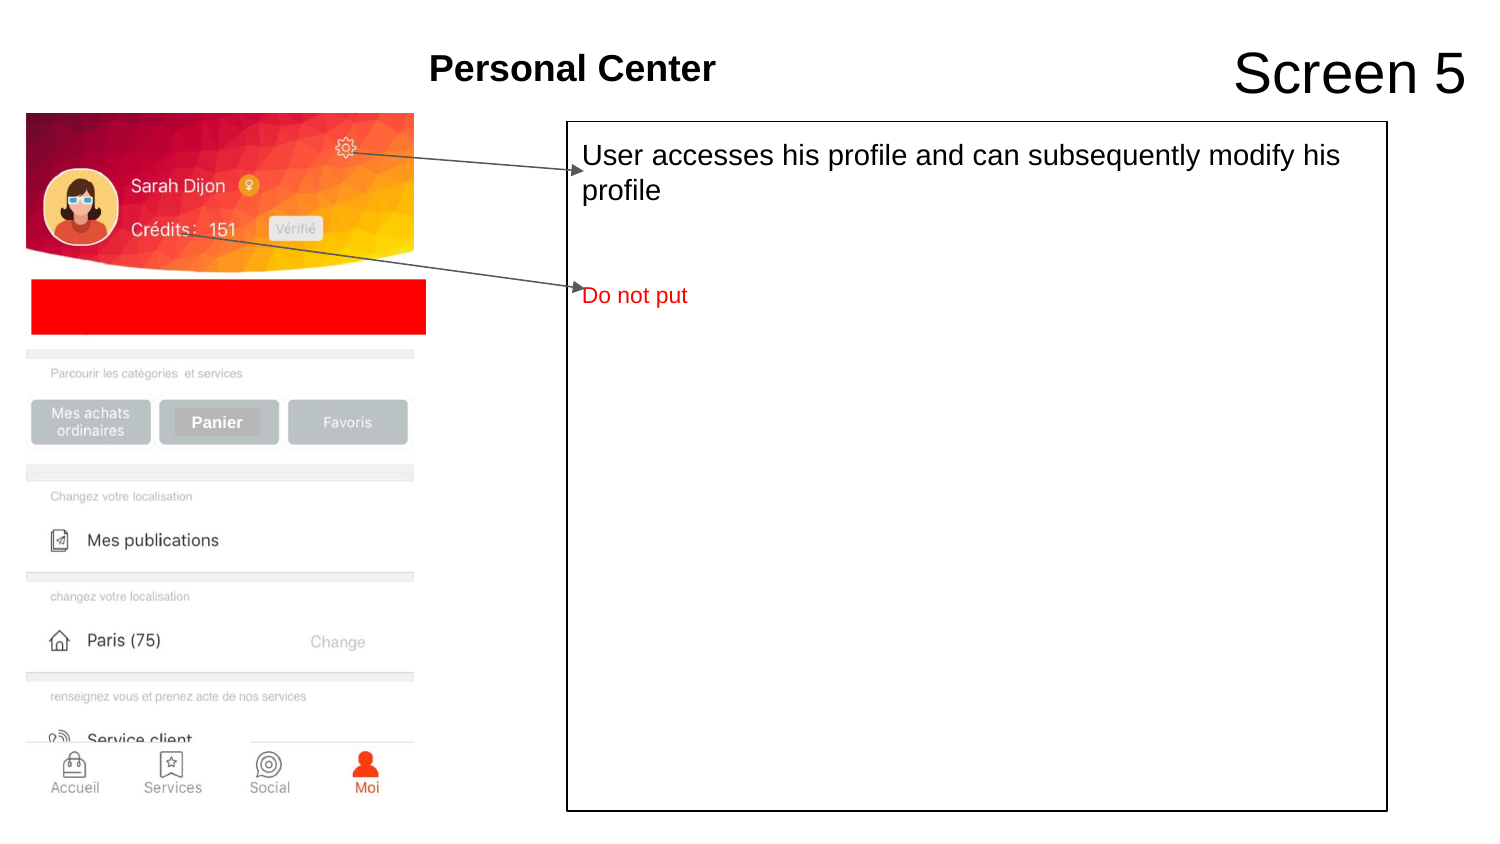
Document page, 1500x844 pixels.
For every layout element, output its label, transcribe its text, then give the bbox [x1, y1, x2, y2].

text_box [352, 152, 585, 172]
title Screen 5 [84, 19, 1483, 114]
picture [26, 113, 415, 804]
text_box User accesses his profile and can subsequently modify his profile Do not put [566, 121, 1388, 811]
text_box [181, 233, 586, 289]
text_box [418, 296, 426, 335]
